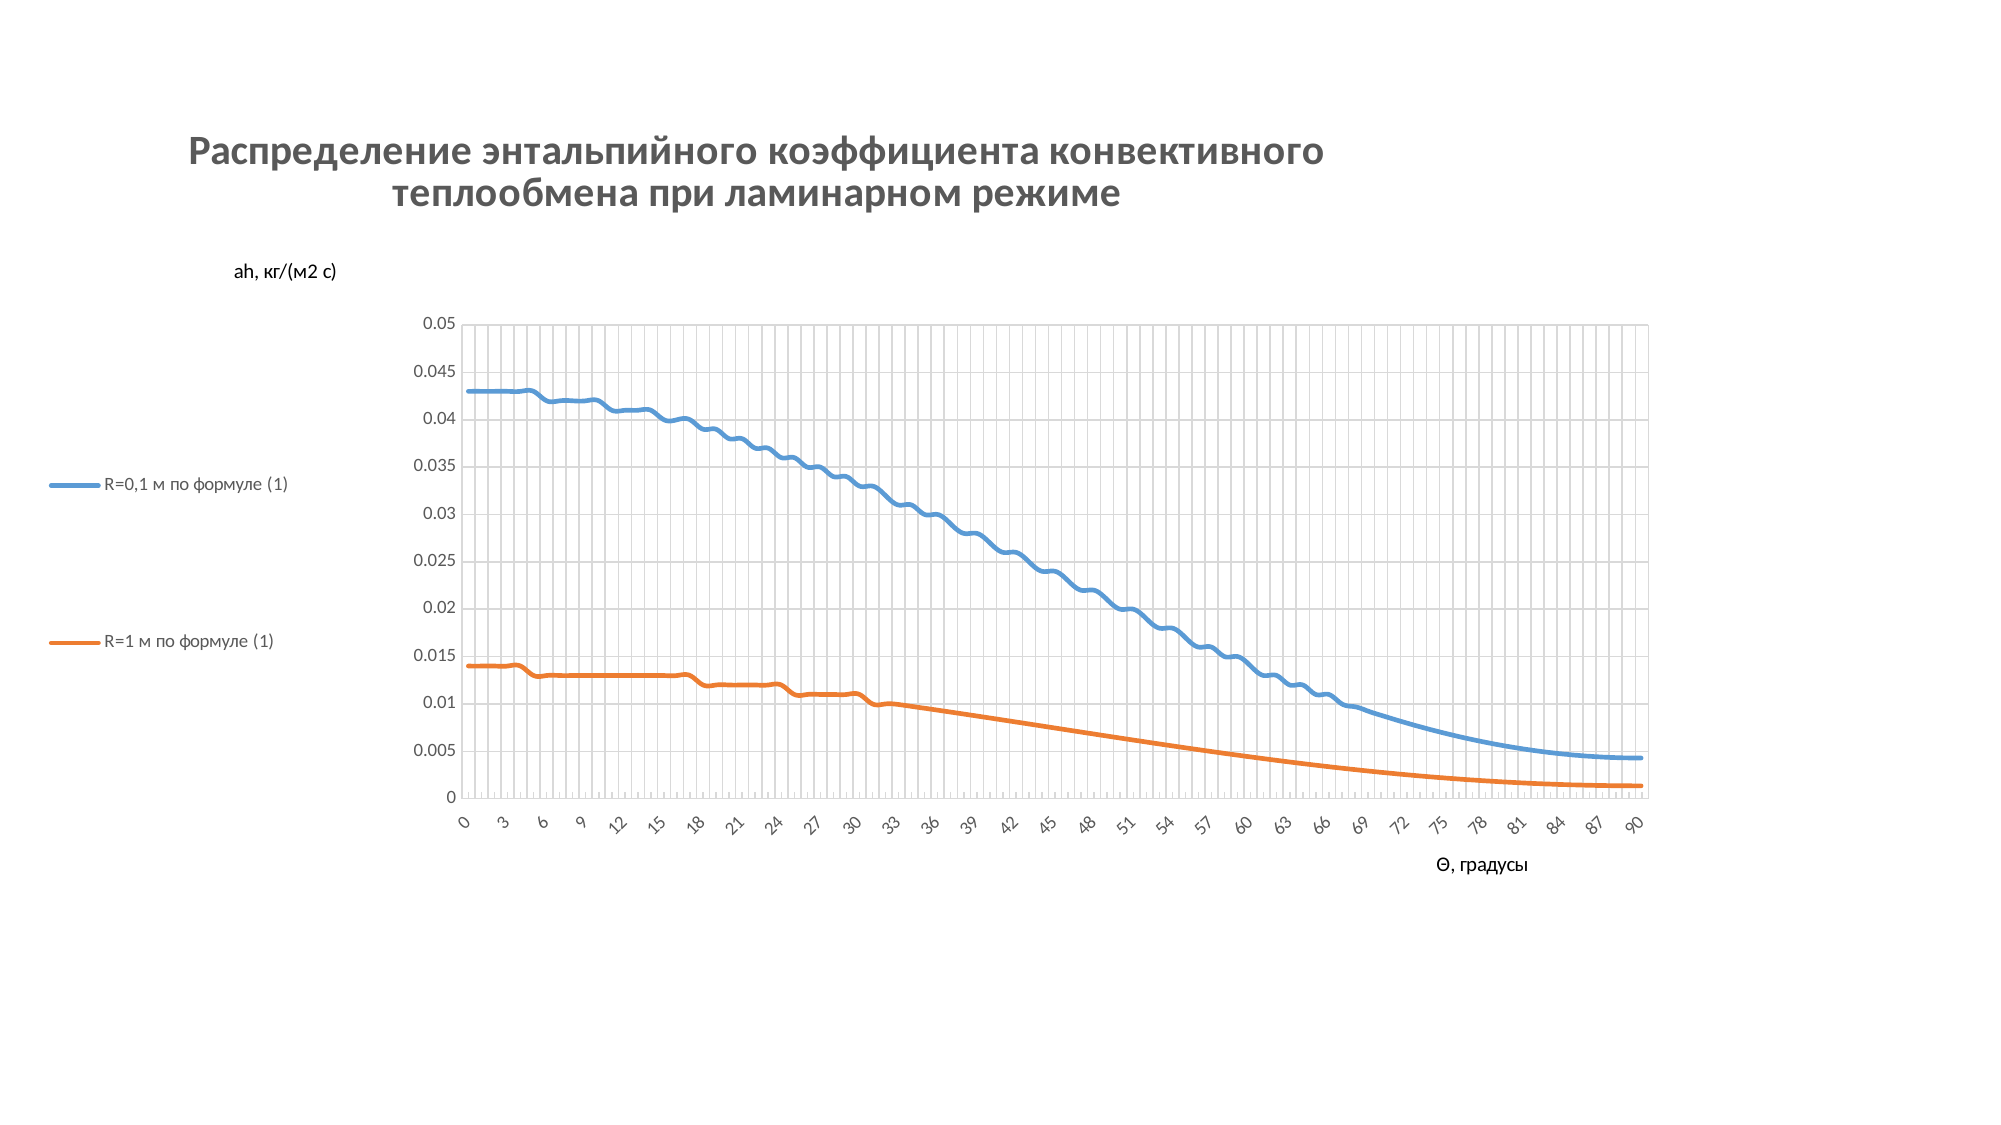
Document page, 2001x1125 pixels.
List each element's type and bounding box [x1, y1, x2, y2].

chart [0, 99, 1715, 953]
